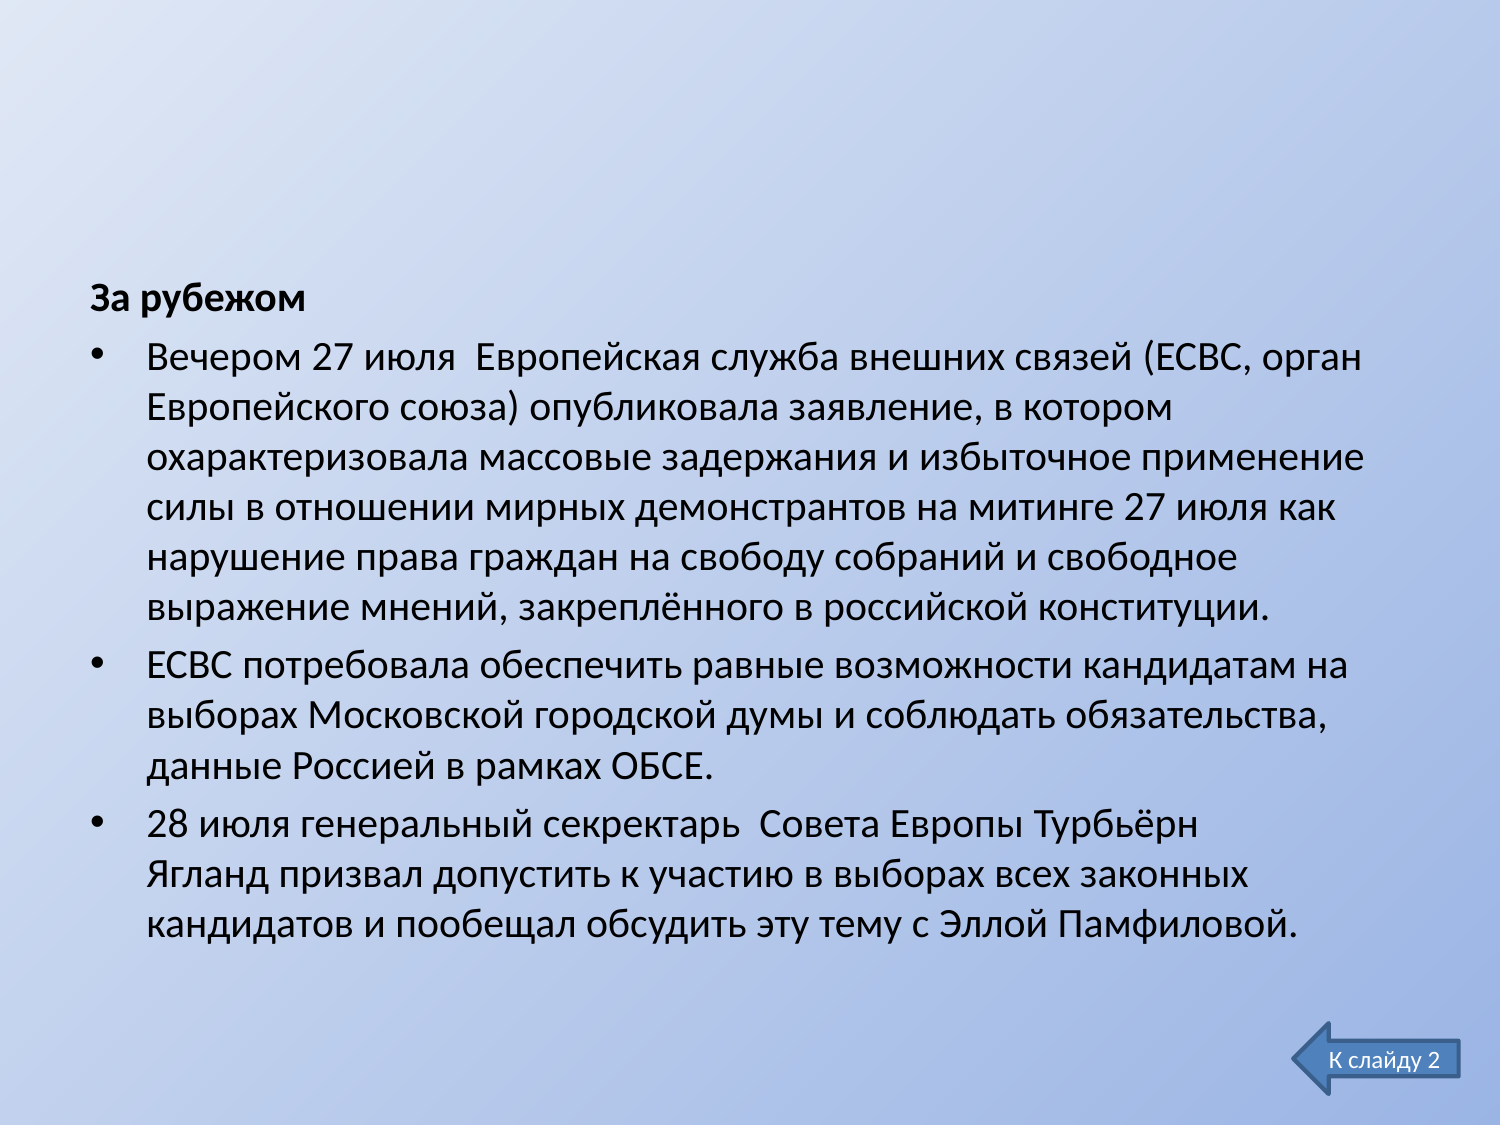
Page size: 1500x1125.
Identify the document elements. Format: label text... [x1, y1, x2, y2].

text_box К слайду 2 [1291, 1021, 1461, 1096]
list За рубежом Вечером 27 июля Европейская служба внешних связей (ЕСВС, орган Европейского союза) опубликовала заявление, в котором охарактеризовала массовые задержания и избыточное применение силы в отношении мирных демонстрантов на митинге 27 июля как нарушение права граждан на свободу собраний и свободное выражение мнений, закреплённого в российской конституции. ЕСВС потребовала обеспечить равные возможности кандидатам на выборах Московской городской думы и соблюдать обязательства, данные Россией в рамках ОБСЕ. 28 июля генеральный секректарь Совета Европы Турбьёрн Ягланд призвал допустить к участию в выборах всех законных кандидатов и пообещал обсудить эту тему с Эллой Памфиловой. [75, 262, 1425, 1005]
